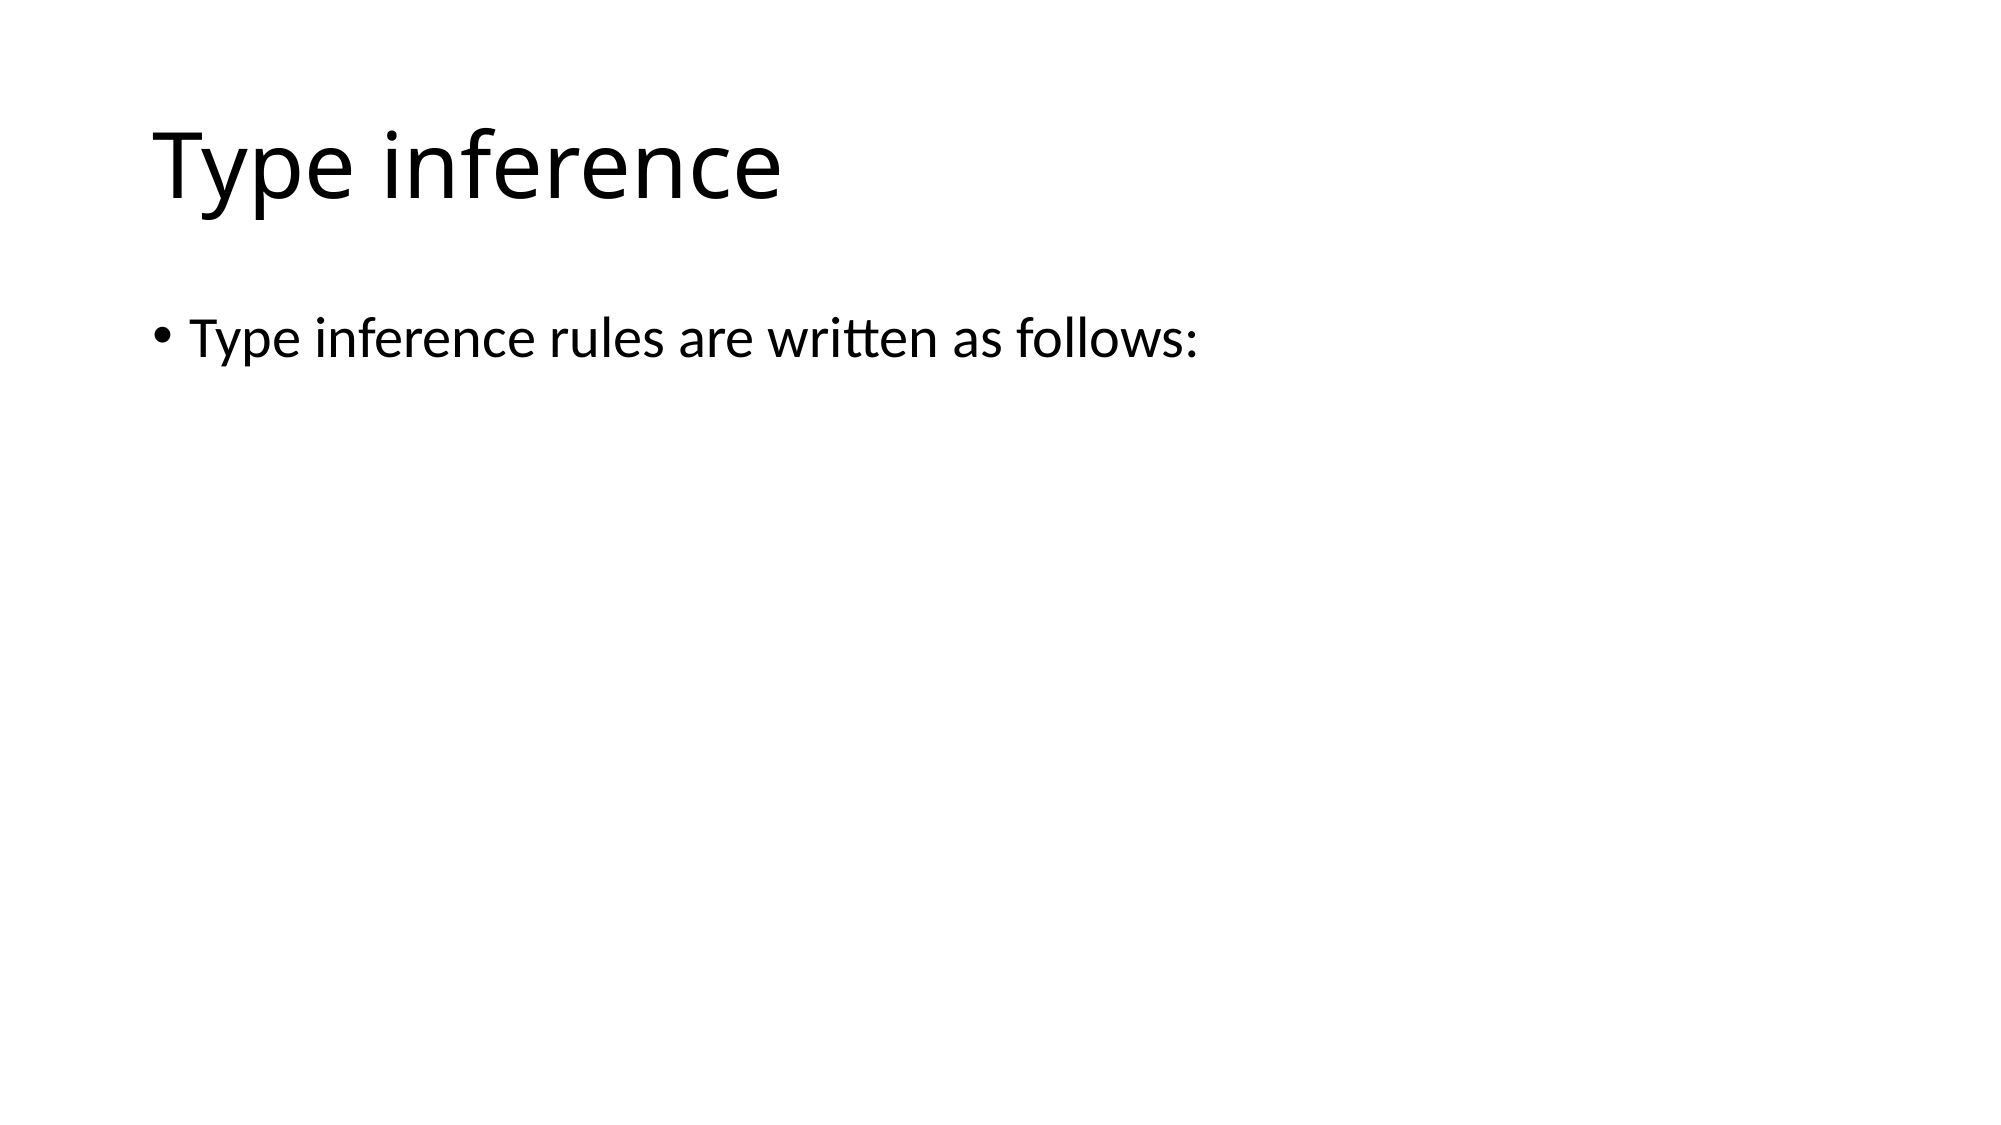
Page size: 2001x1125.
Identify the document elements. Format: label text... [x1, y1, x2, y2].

title Type inference [137, 59, 1863, 278]
